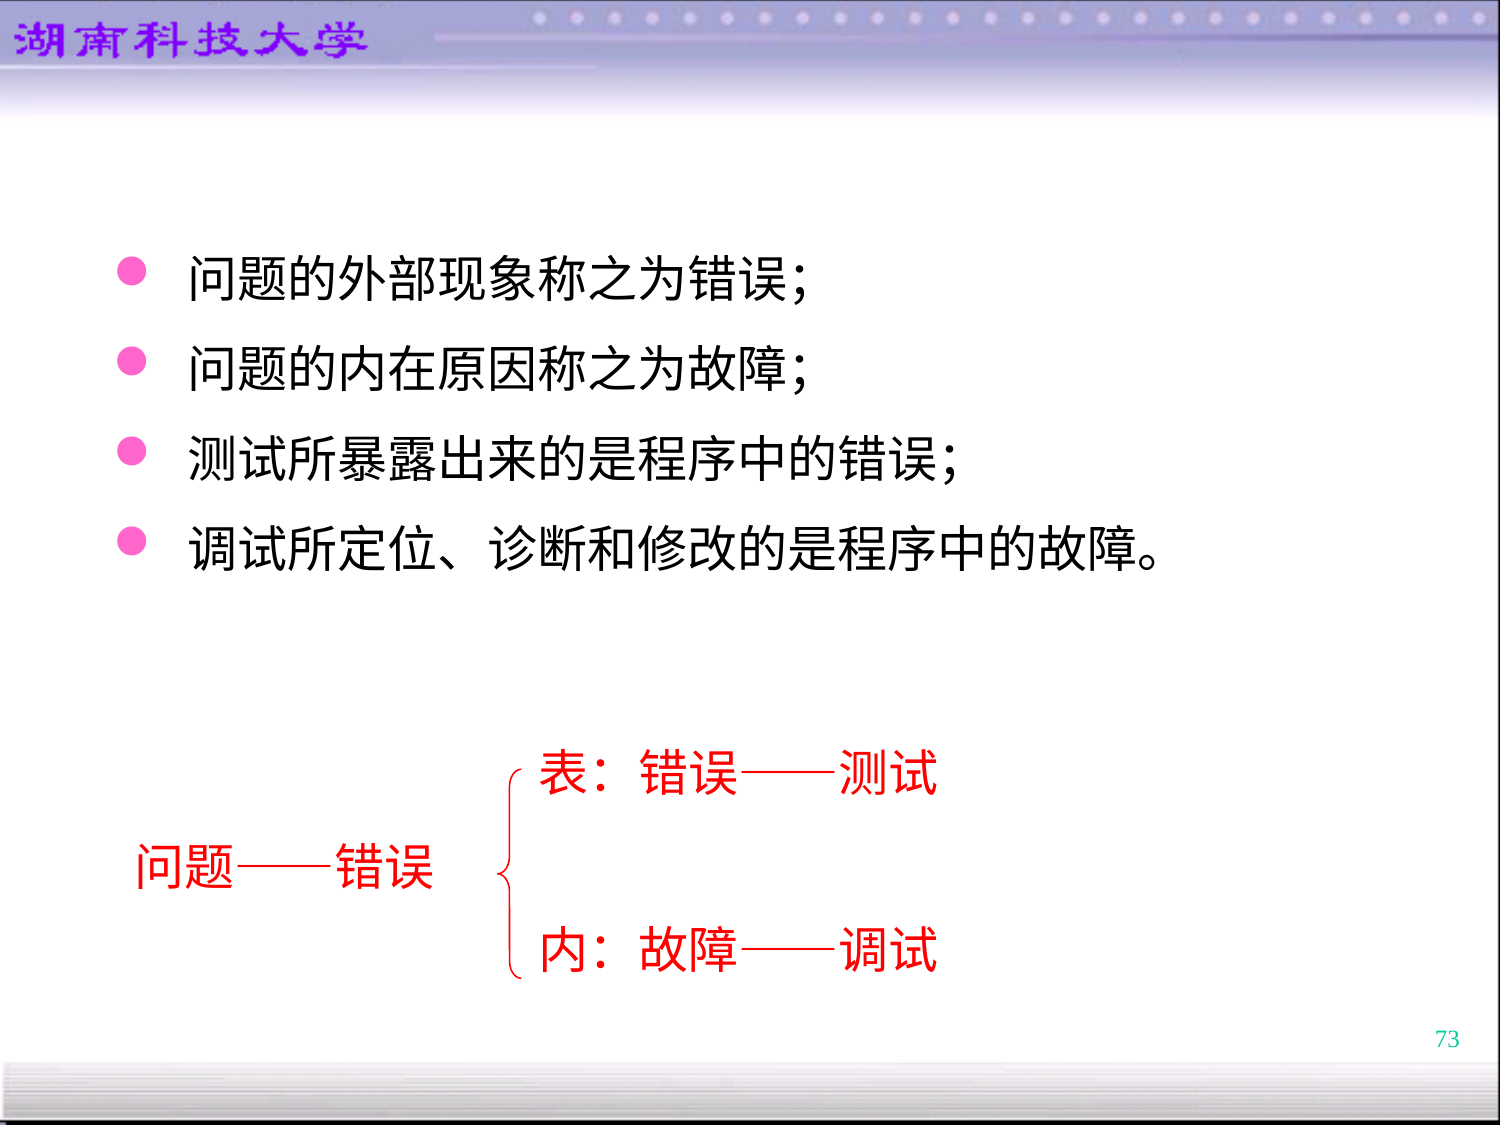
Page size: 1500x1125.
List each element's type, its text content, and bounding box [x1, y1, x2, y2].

subtitle 问题的外部现象称之为错误； 问题的内在原因称之为故障； 测试所暴露出来的是程序中的错误； 调试所定位、诊断和修改的是程序中的故障。 [53, 90, 1429, 1073]
text_box 问题——错误 [119, 828, 533, 904]
text_box 73 [1420, 1015, 1475, 1061]
text_box 表：错误——测试 [523, 733, 954, 809]
text_box [509, 769, 522, 828]
text_box 内：故障——调试 [523, 910, 954, 986]
text_box [509, 904, 522, 979]
picture [0, 0, 1500, 1125]
